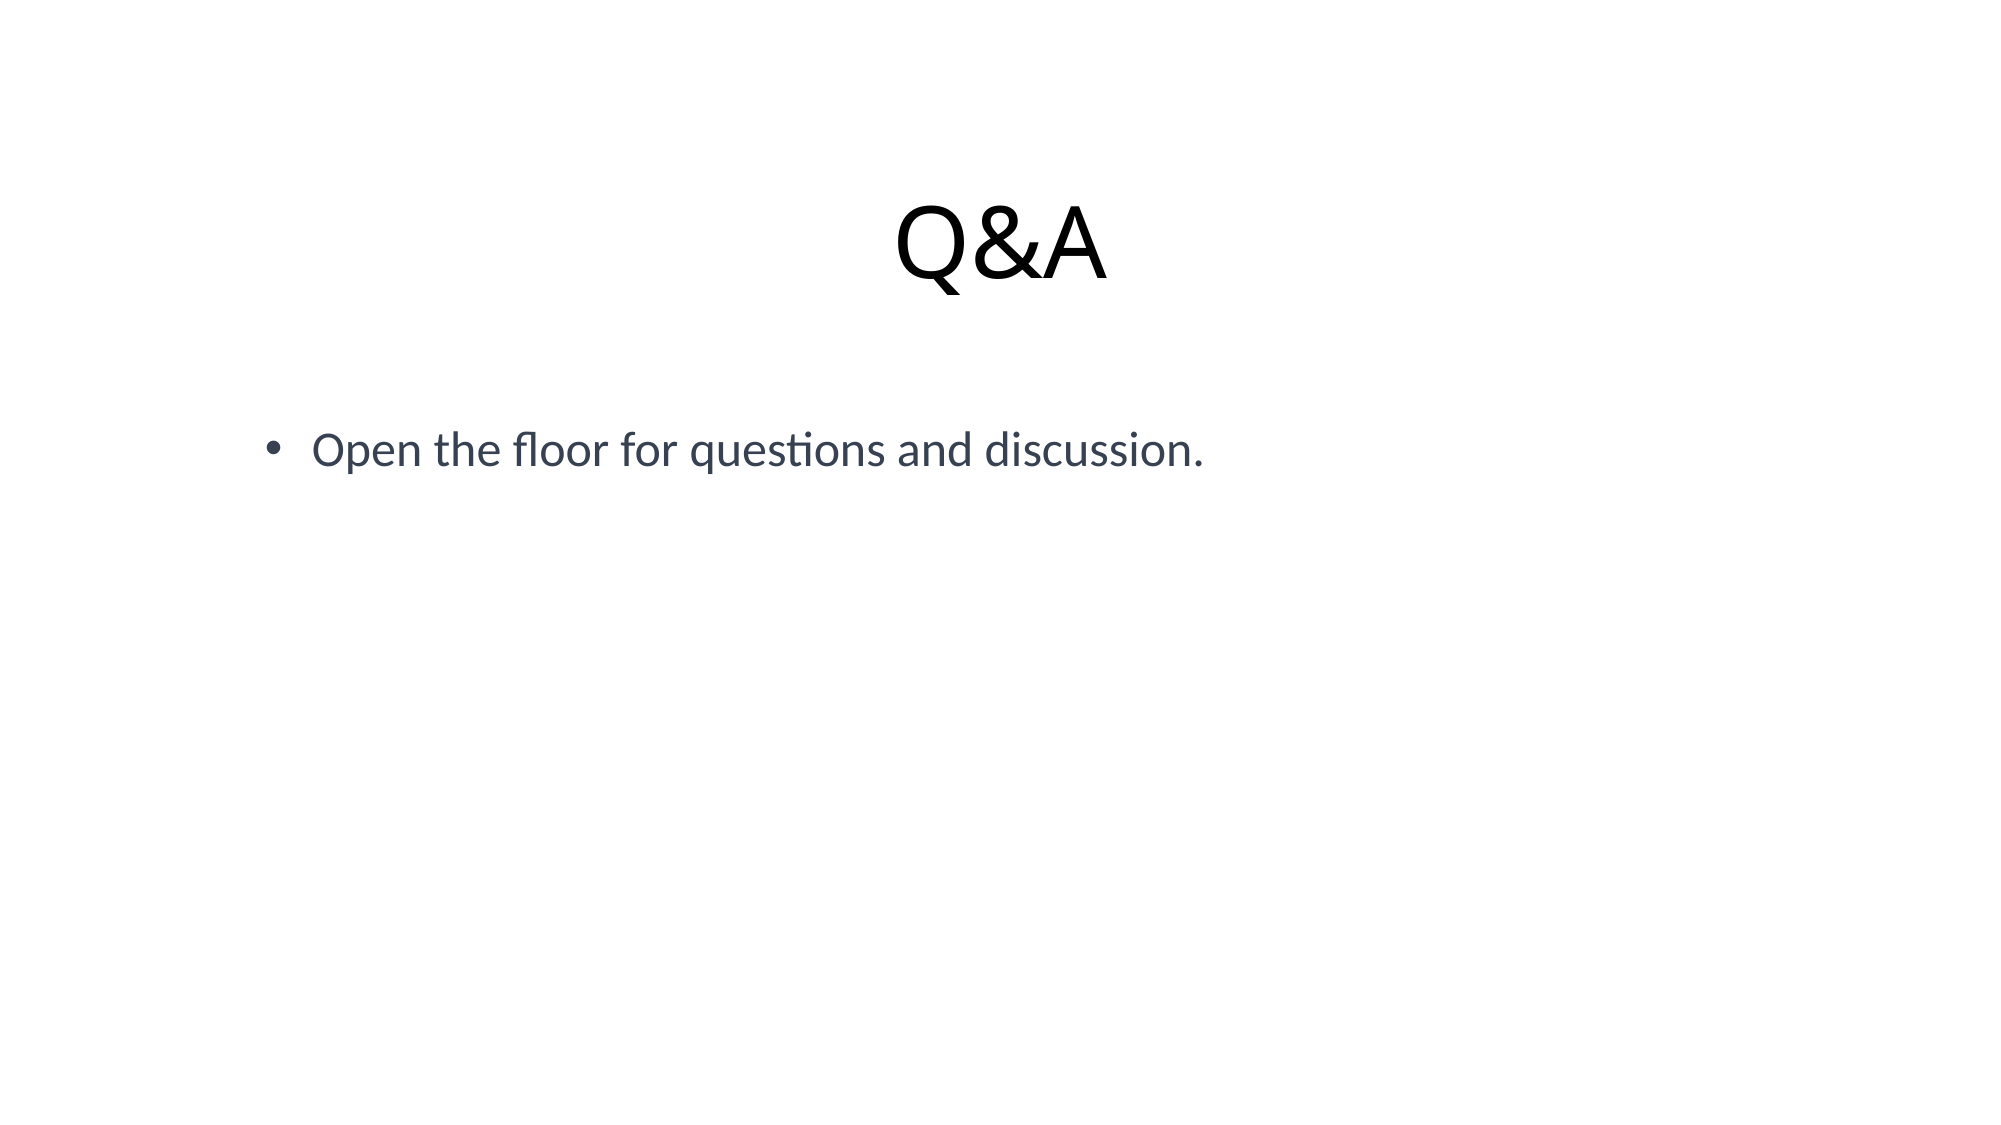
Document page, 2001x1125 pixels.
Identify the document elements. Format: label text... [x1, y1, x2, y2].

title Q&A [249, 184, 1750, 308]
subtitle Open the floor for questions and discussion. [249, 334, 1750, 1038]
